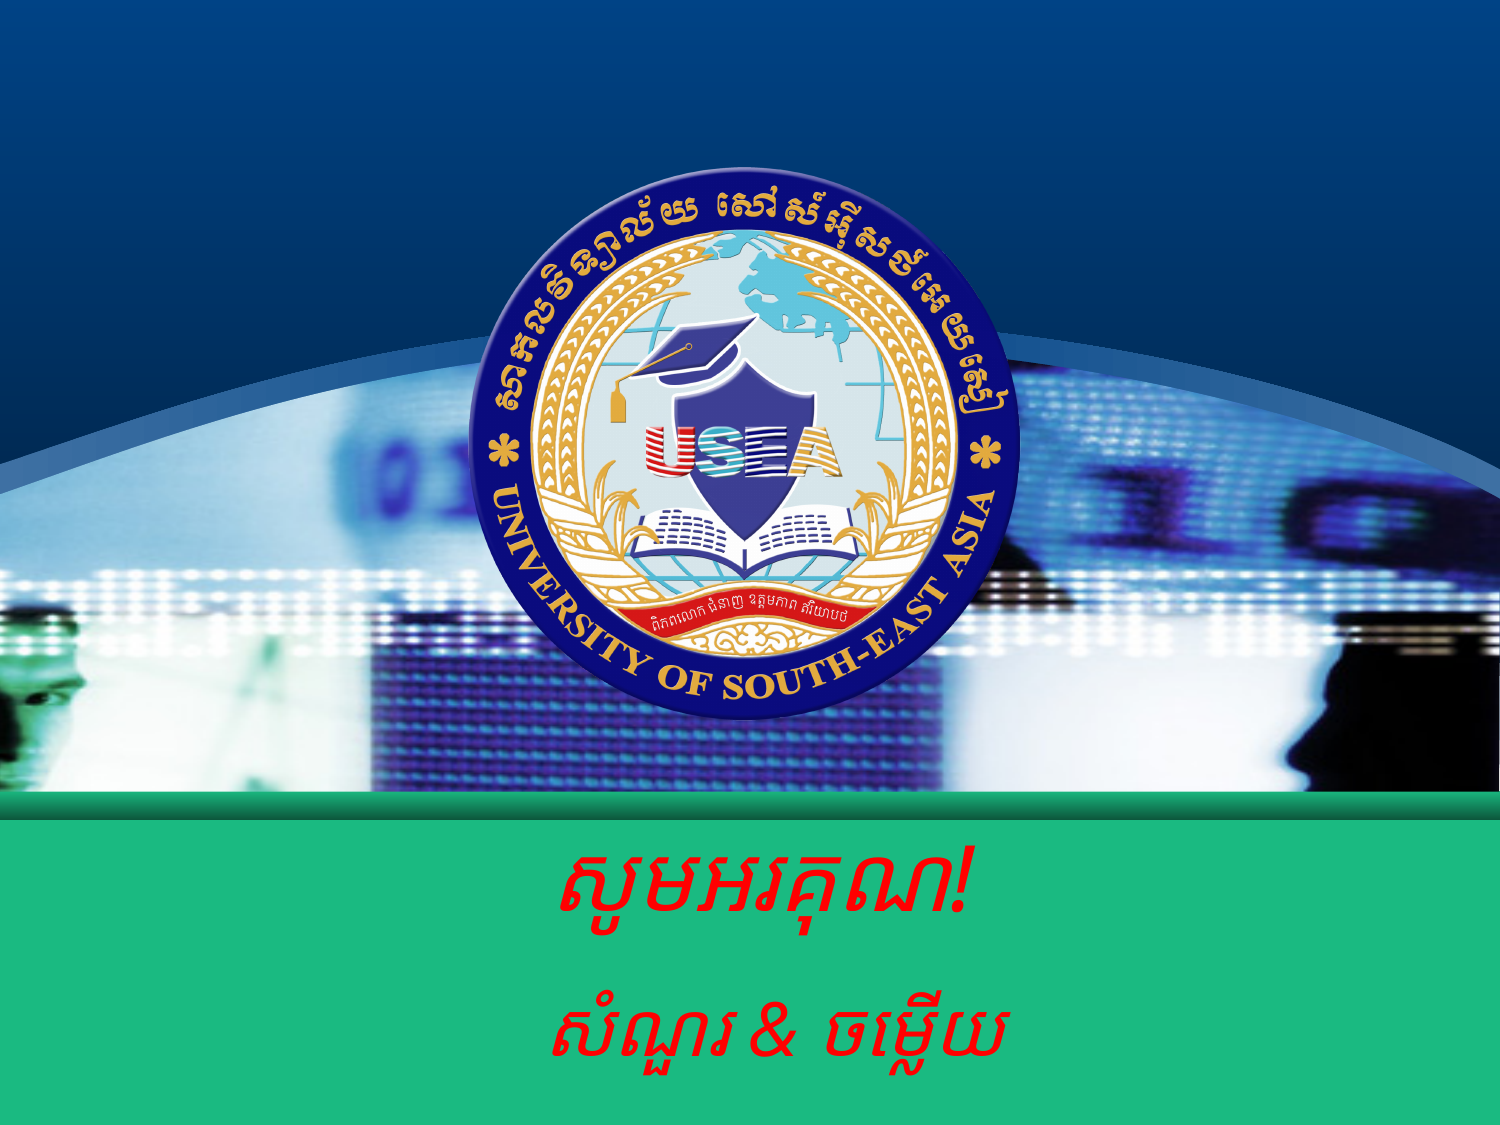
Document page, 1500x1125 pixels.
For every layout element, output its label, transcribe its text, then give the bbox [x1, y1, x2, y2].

text_box សូមអរគុណ! [437, 799, 1088, 944]
text_box សំណួរ & ចម្លើយ [399, 944, 1150, 1108]
picture [0, 149, 1500, 792]
